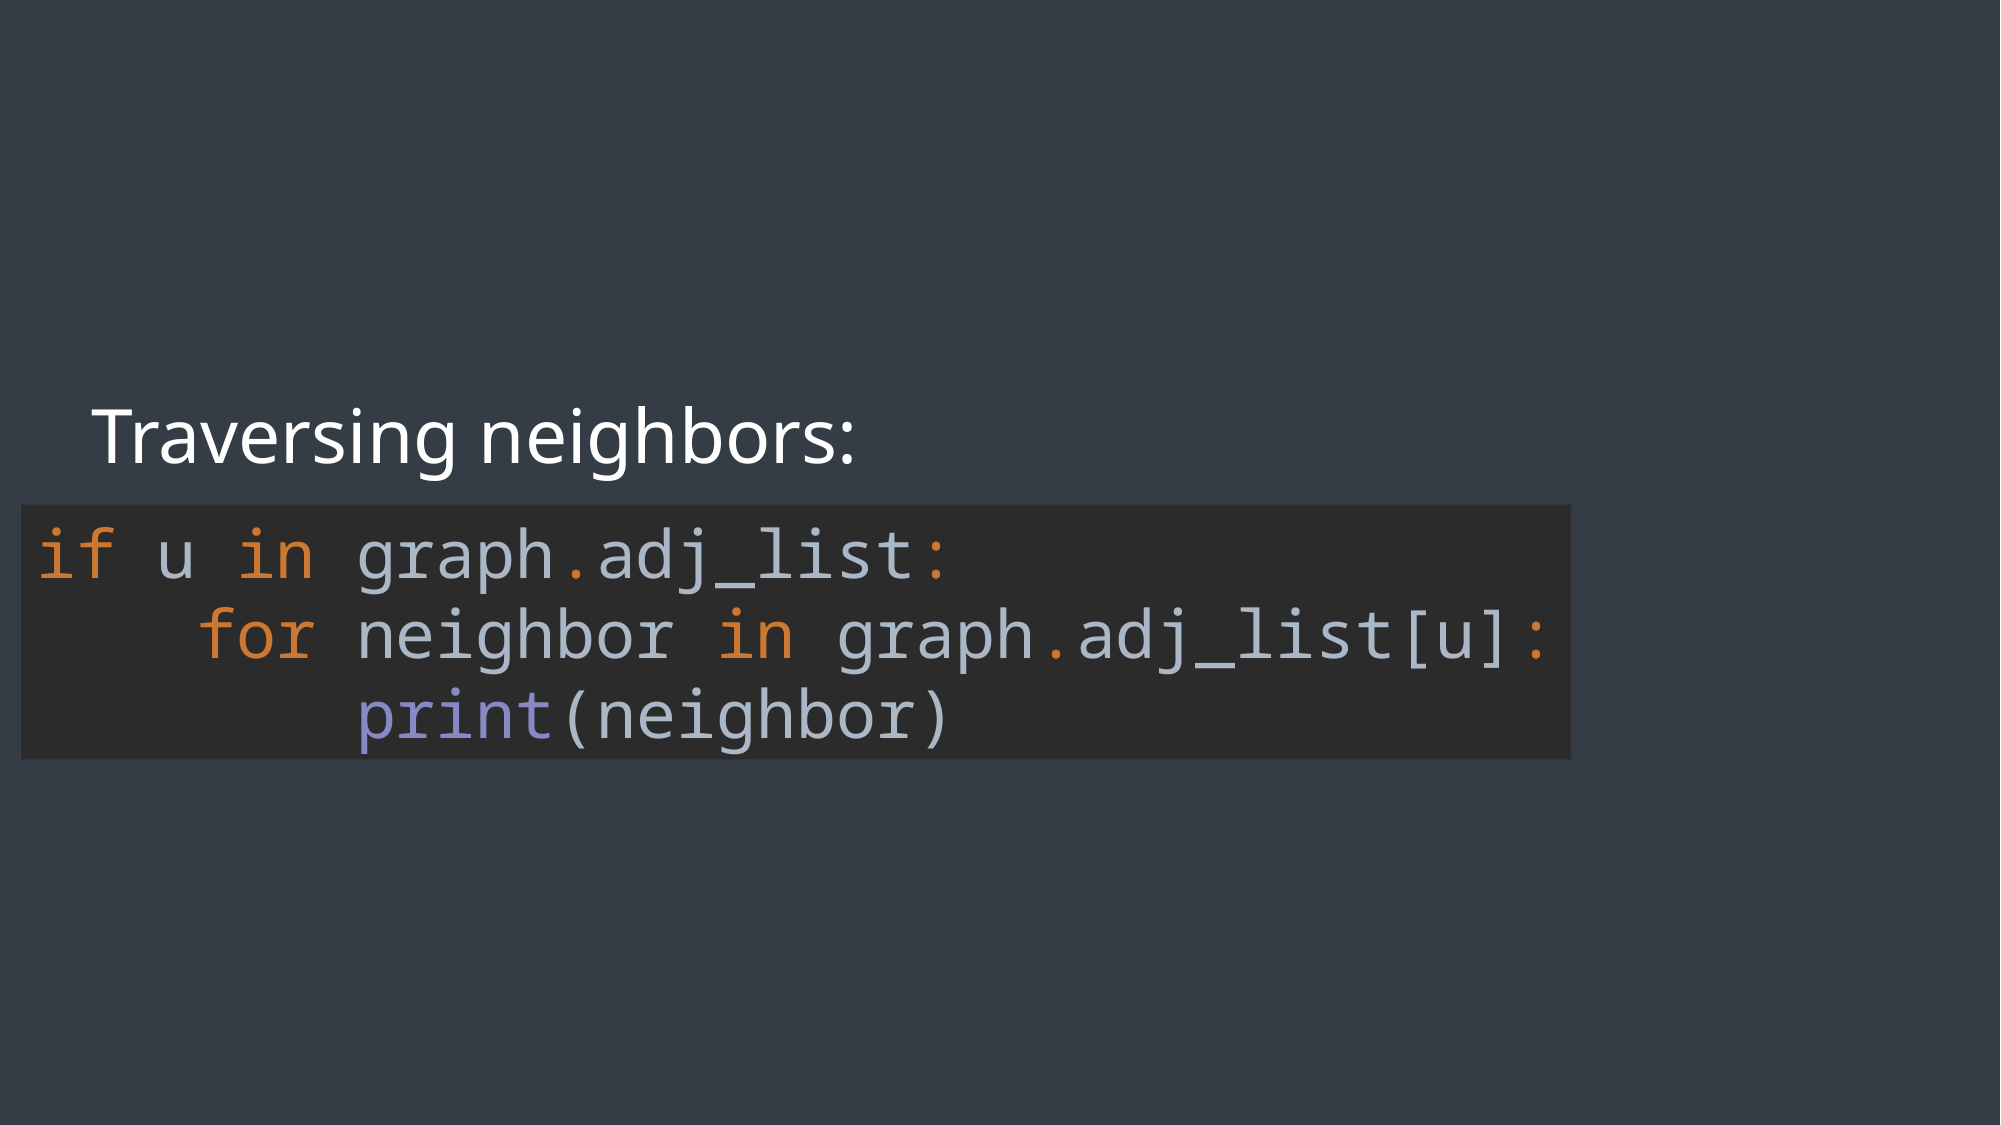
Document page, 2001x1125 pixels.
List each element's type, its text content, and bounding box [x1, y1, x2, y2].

text_box Traversing neighbors: in a directed graph: [76, 380, 1605, 486]
text_box if u in graph.adj_list: for neighbor in graph.adj_list[u]: print(neighbor) [21, 504, 1572, 760]
